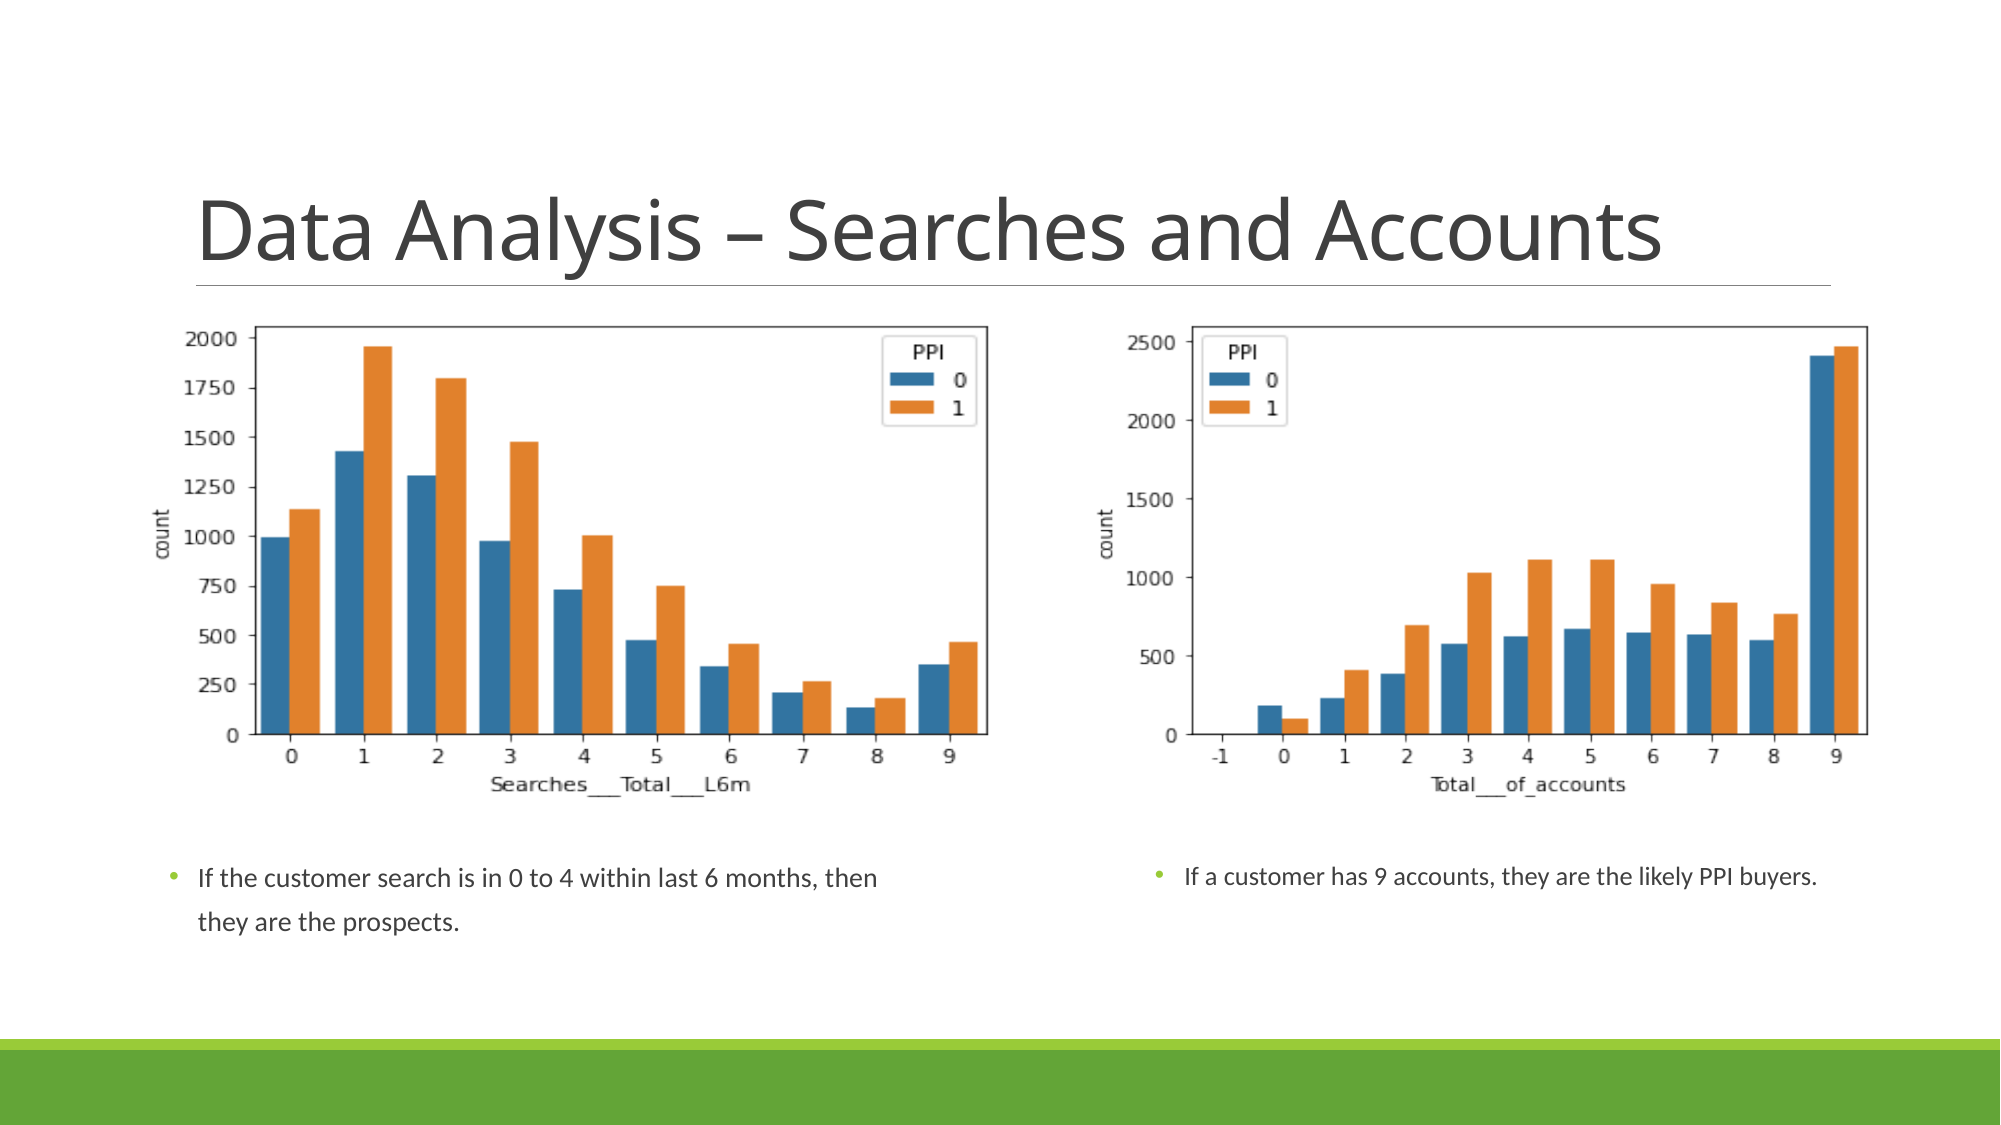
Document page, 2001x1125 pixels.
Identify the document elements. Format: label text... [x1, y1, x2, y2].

list If the customer search is in 0 to 4 within last 6 months, then they are the prospects. [137, 841, 915, 945]
text_box If a customer has 9 accounts, they are the likely PPI buyers. [1107, 841, 1885, 934]
picture [136, 315, 1001, 807]
picture [1082, 315, 1879, 807]
title Data Analysis – Searches and Accounts [180, 45, 1830, 285]
